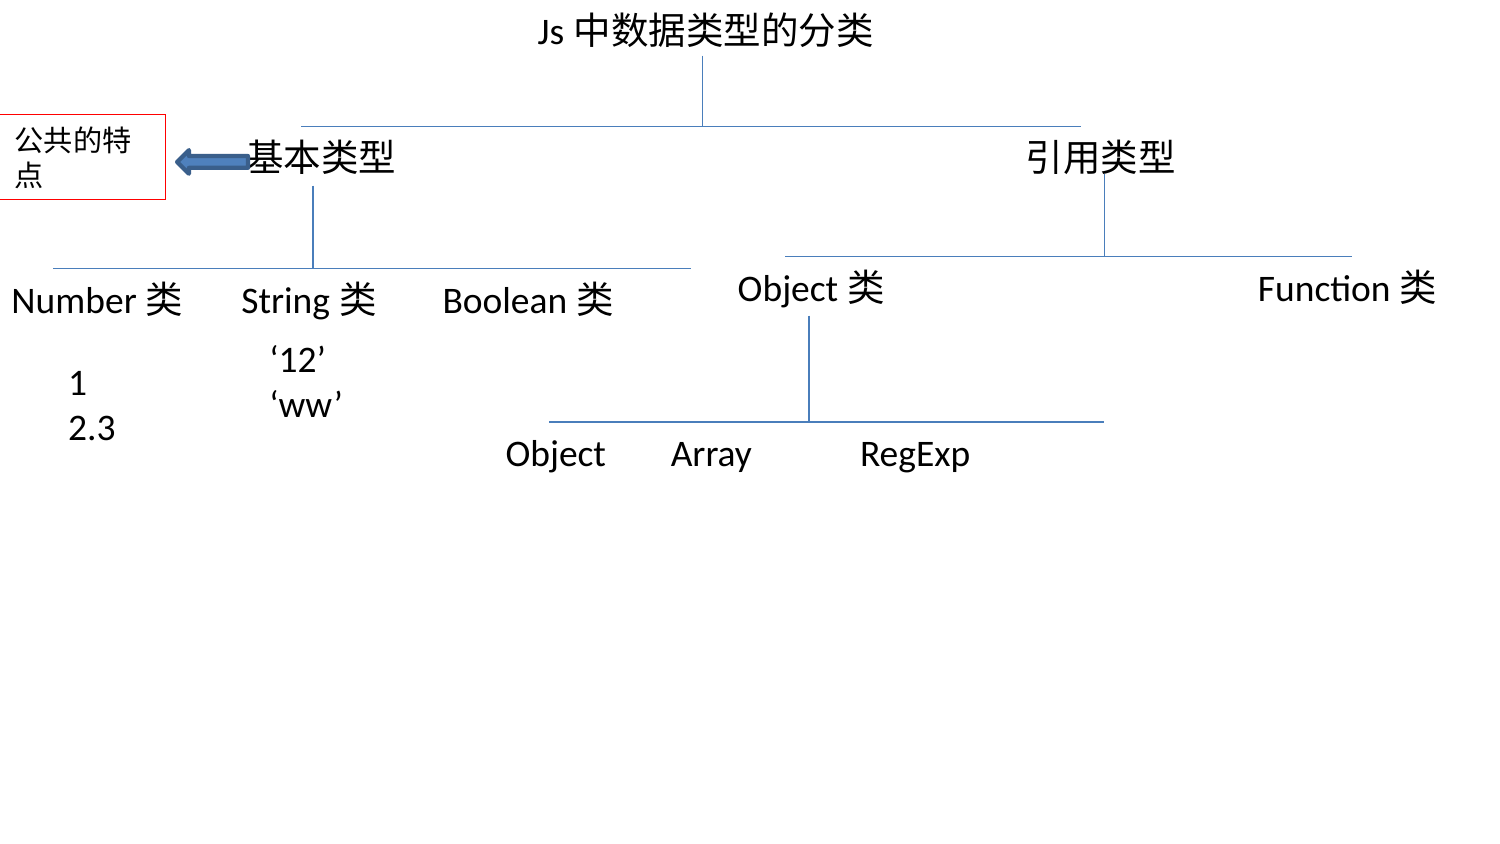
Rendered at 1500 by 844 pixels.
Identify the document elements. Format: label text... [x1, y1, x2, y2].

text_box 基本类型 [231, 126, 411, 187]
text_box Number类 [0, 268, 199, 328]
text_box String类 [226, 276, 392, 328]
text_box [175, 148, 251, 176]
text_box Array [655, 431, 767, 482]
text_box Object类 [722, 256, 900, 317]
text_box ‘12’ ‘ww’ [254, 327, 358, 433]
text_box Function类 [1243, 256, 1452, 317]
text_box 1 2.3 [53, 350, 131, 456]
text_box Js中数据类型的分类 [522, 0, 889, 60]
text_box Boolean类 [427, 276, 629, 328]
text_box RegExp [845, 431, 986, 482]
text_box 引用类型 [1010, 126, 1191, 187]
text_box 公共的特点 [0, 114, 166, 200]
text_box Object [490, 421, 622, 482]
